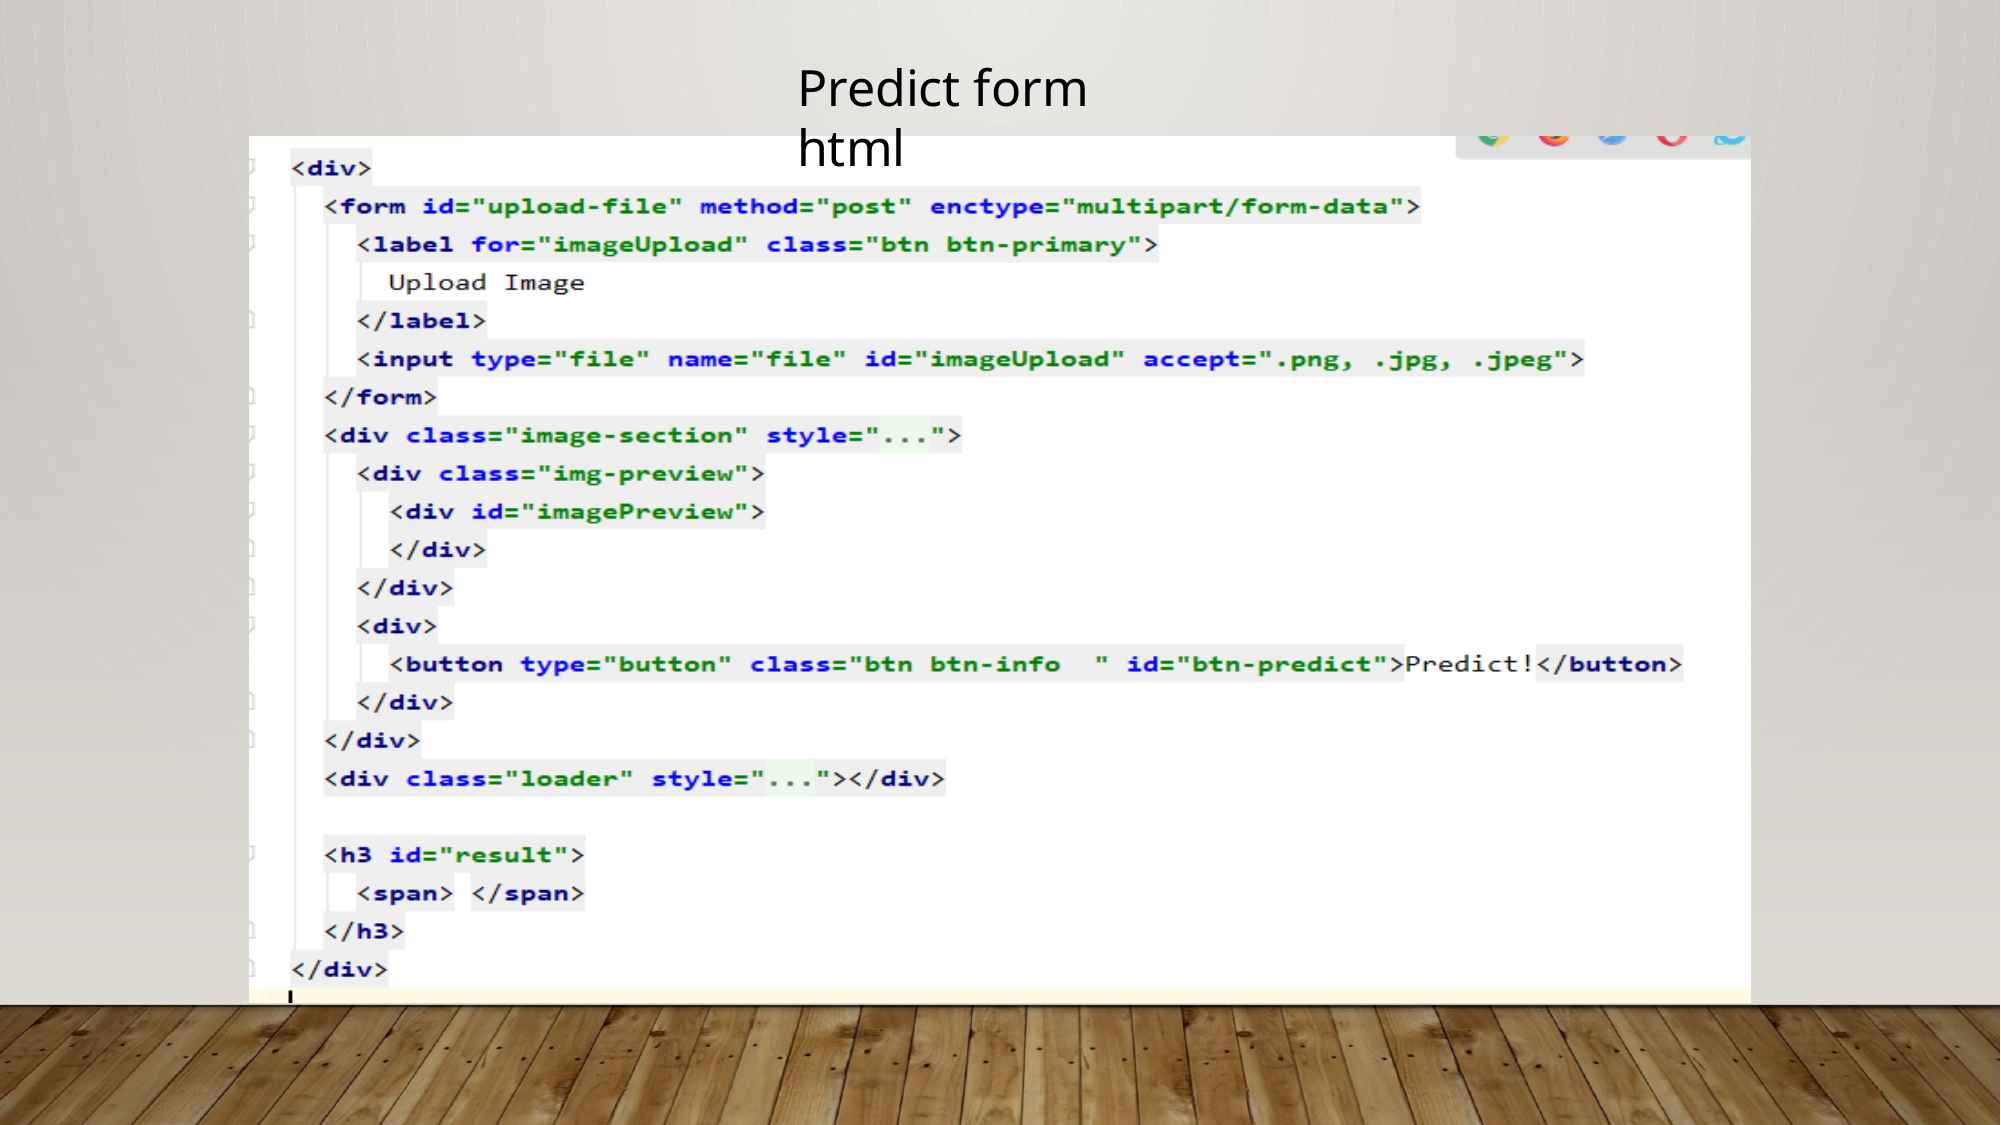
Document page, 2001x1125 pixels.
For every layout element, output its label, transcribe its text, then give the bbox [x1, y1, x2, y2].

picture [249, 136, 1751, 1003]
text_box Predict form html [782, 49, 1218, 136]
picture [0, 1005, 2000, 1125]
